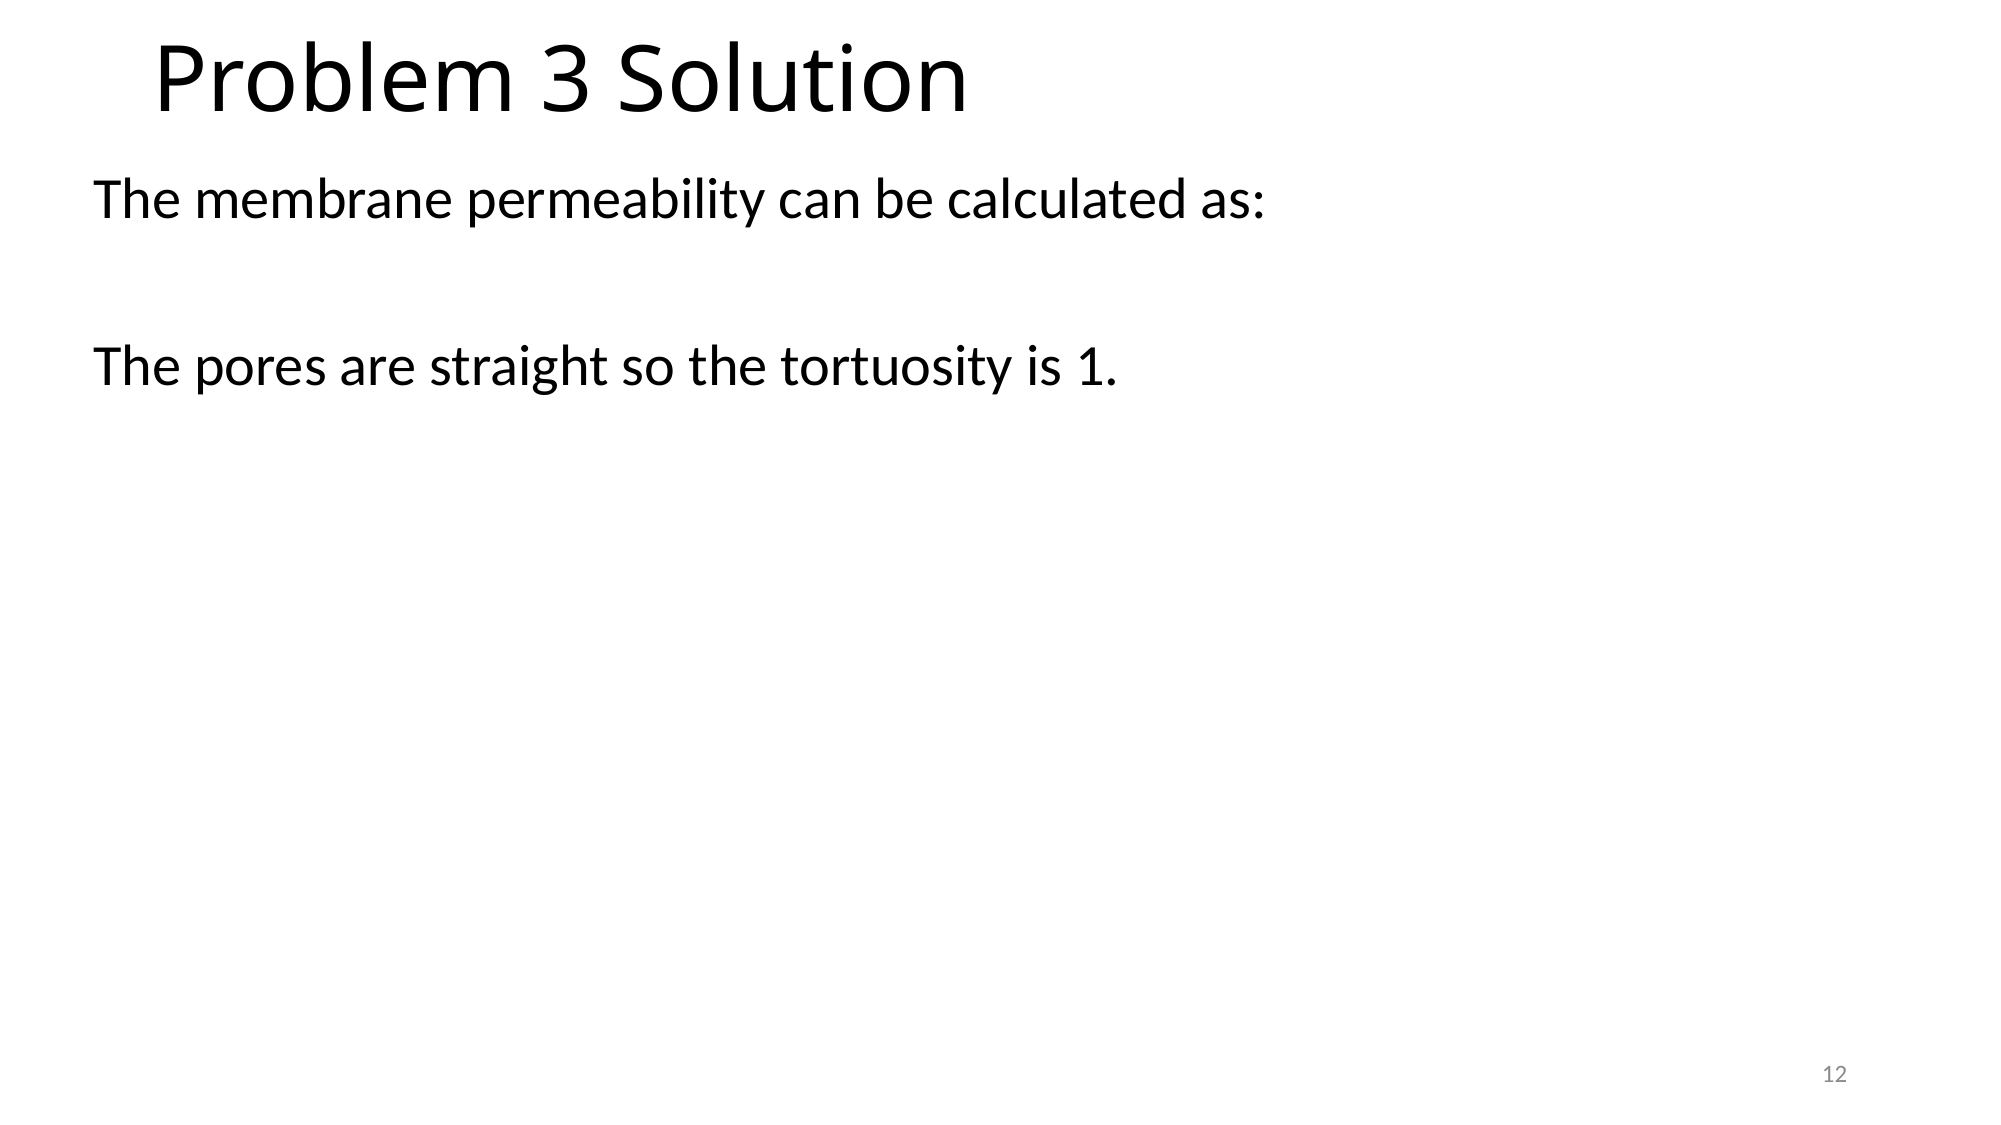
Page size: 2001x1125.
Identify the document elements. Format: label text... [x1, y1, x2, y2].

title Problem 3 Solution [137, 3, 1863, 161]
slide_number 12 [1412, 1042, 1863, 1103]
